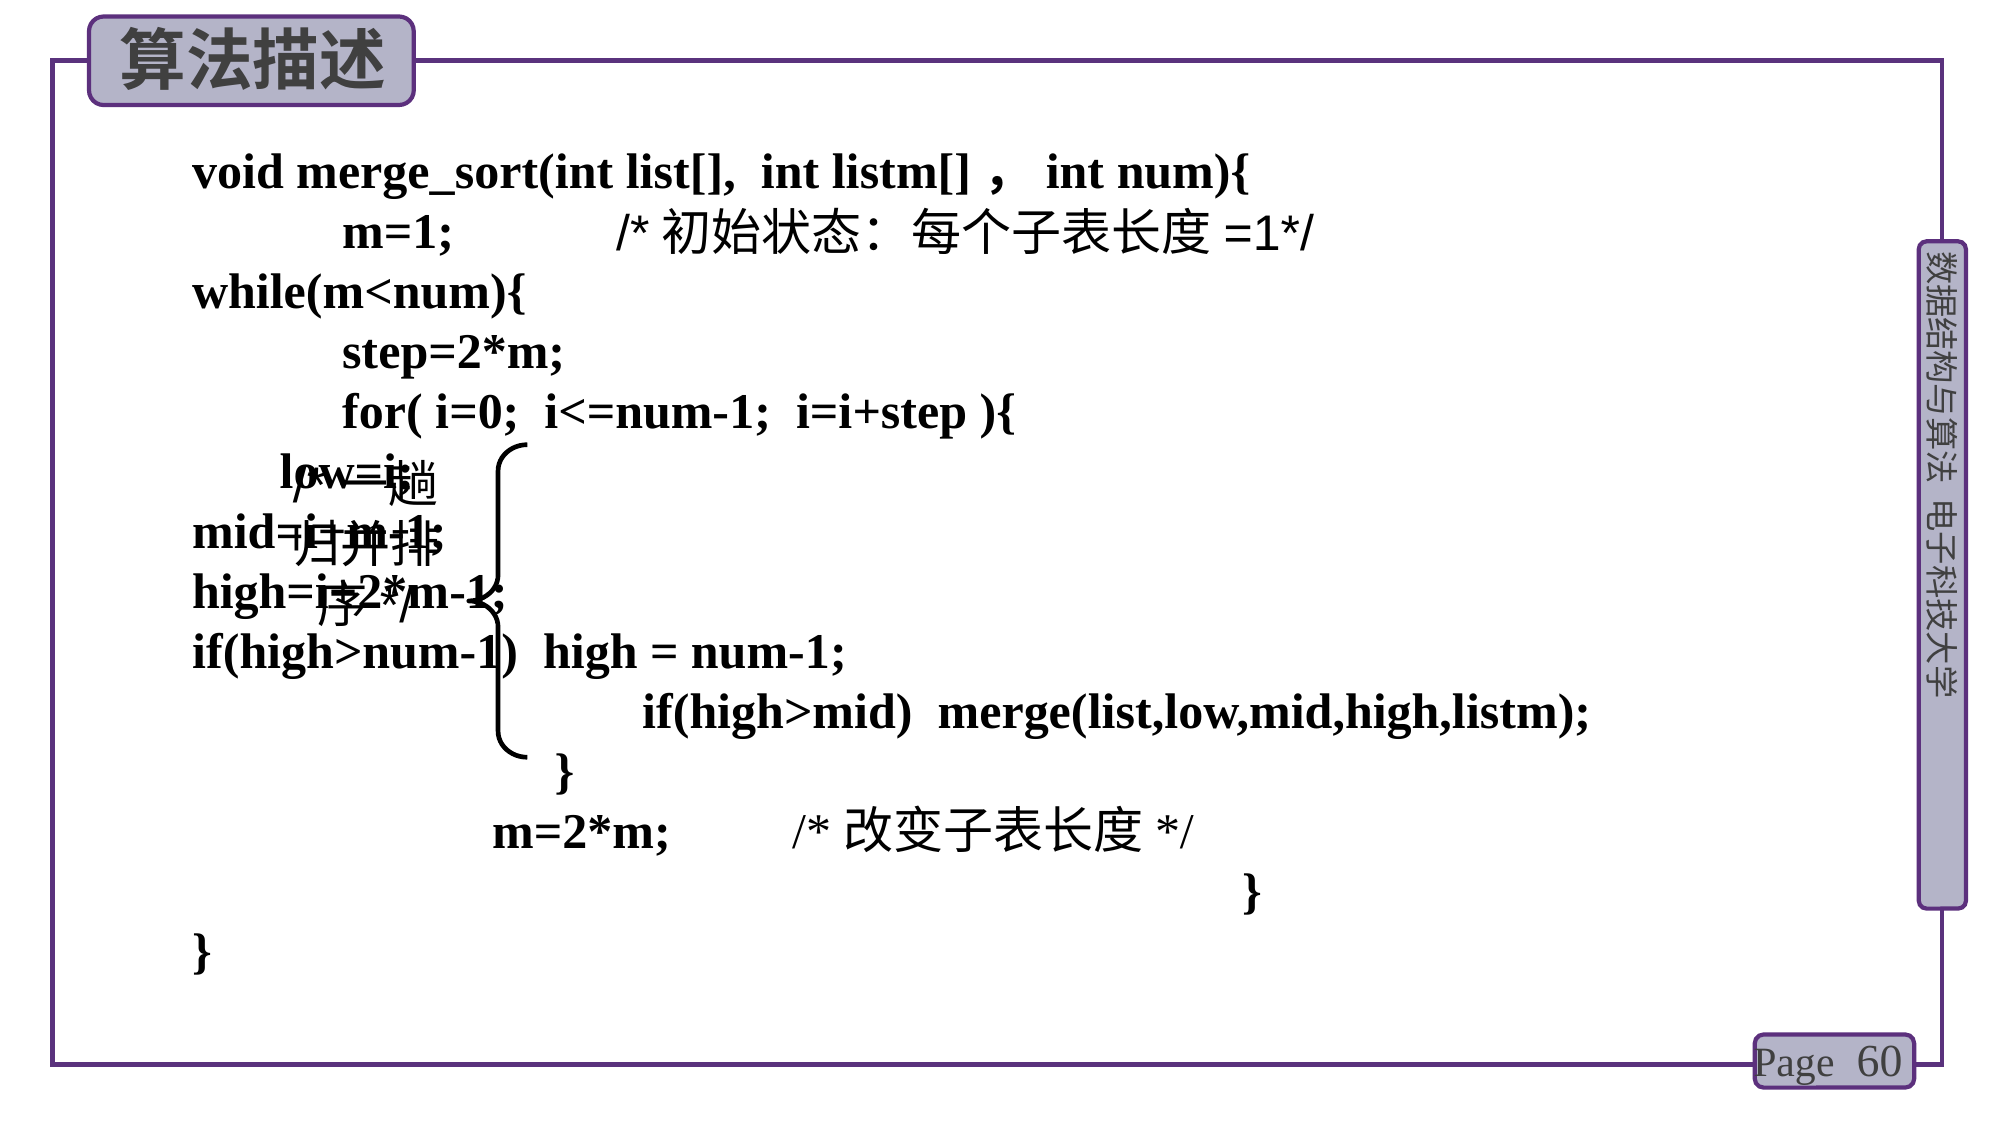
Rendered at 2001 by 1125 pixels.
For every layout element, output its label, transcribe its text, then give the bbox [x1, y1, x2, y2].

text_box void merge_sort(int list[], int listm[]，int num){ m=1; while(m<num){ step=2*m; for( i=0; i<=num-1; i=i+step ){ low=i; mid=i+m-1; high=i+2*m-1; if(high>num-1) high = num-1; if(high>mid) merge(list,low,mid,high,listm); } m=2*m; /*改变子表长度*/ } } [177, 130, 1678, 986]
text_box [468, 444, 528, 758]
text_box /*一趟归并排序*/ [262, 444, 469, 640]
text_box 算法描述 [104, 10, 420, 105]
text_box [87, 15, 405, 107]
text_box /*初始状态：每个子表长度=1*/ [545, 192, 1385, 268]
